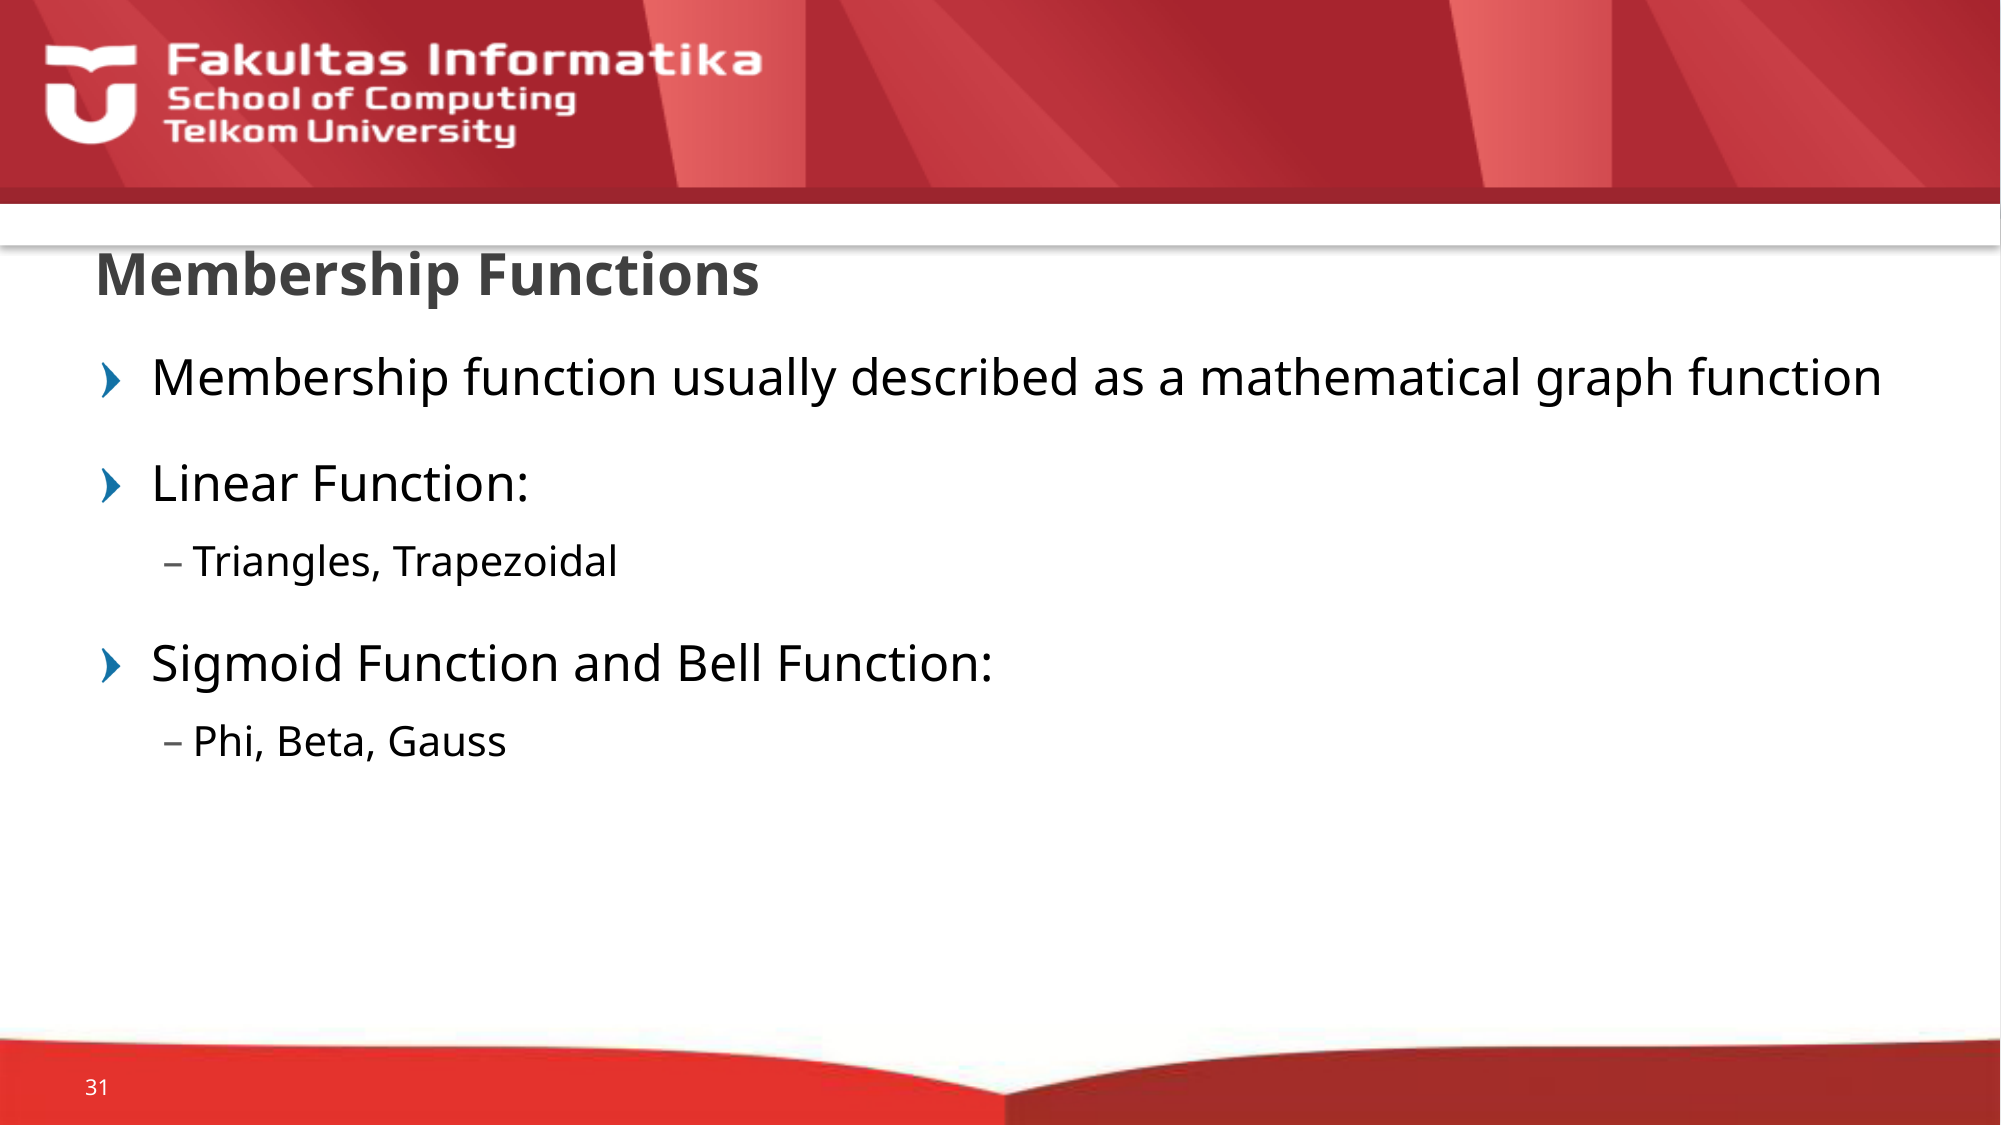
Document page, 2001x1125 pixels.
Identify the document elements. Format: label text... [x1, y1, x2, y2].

picture [95, 351, 124, 400]
picture [0, 0, 2001, 1125]
picture [95, 457, 124, 505]
title Membership Functions [79, 219, 1901, 325]
picture [95, 637, 124, 685]
list Membership function usually described as a mathematical graph function Linear Function: Triangles, Trapezoidal Sigmoid Function and Bell Function: Phi, Beta, Gauss [80, 329, 1902, 990]
slide_number 31 [85, 1058, 164, 1119]
